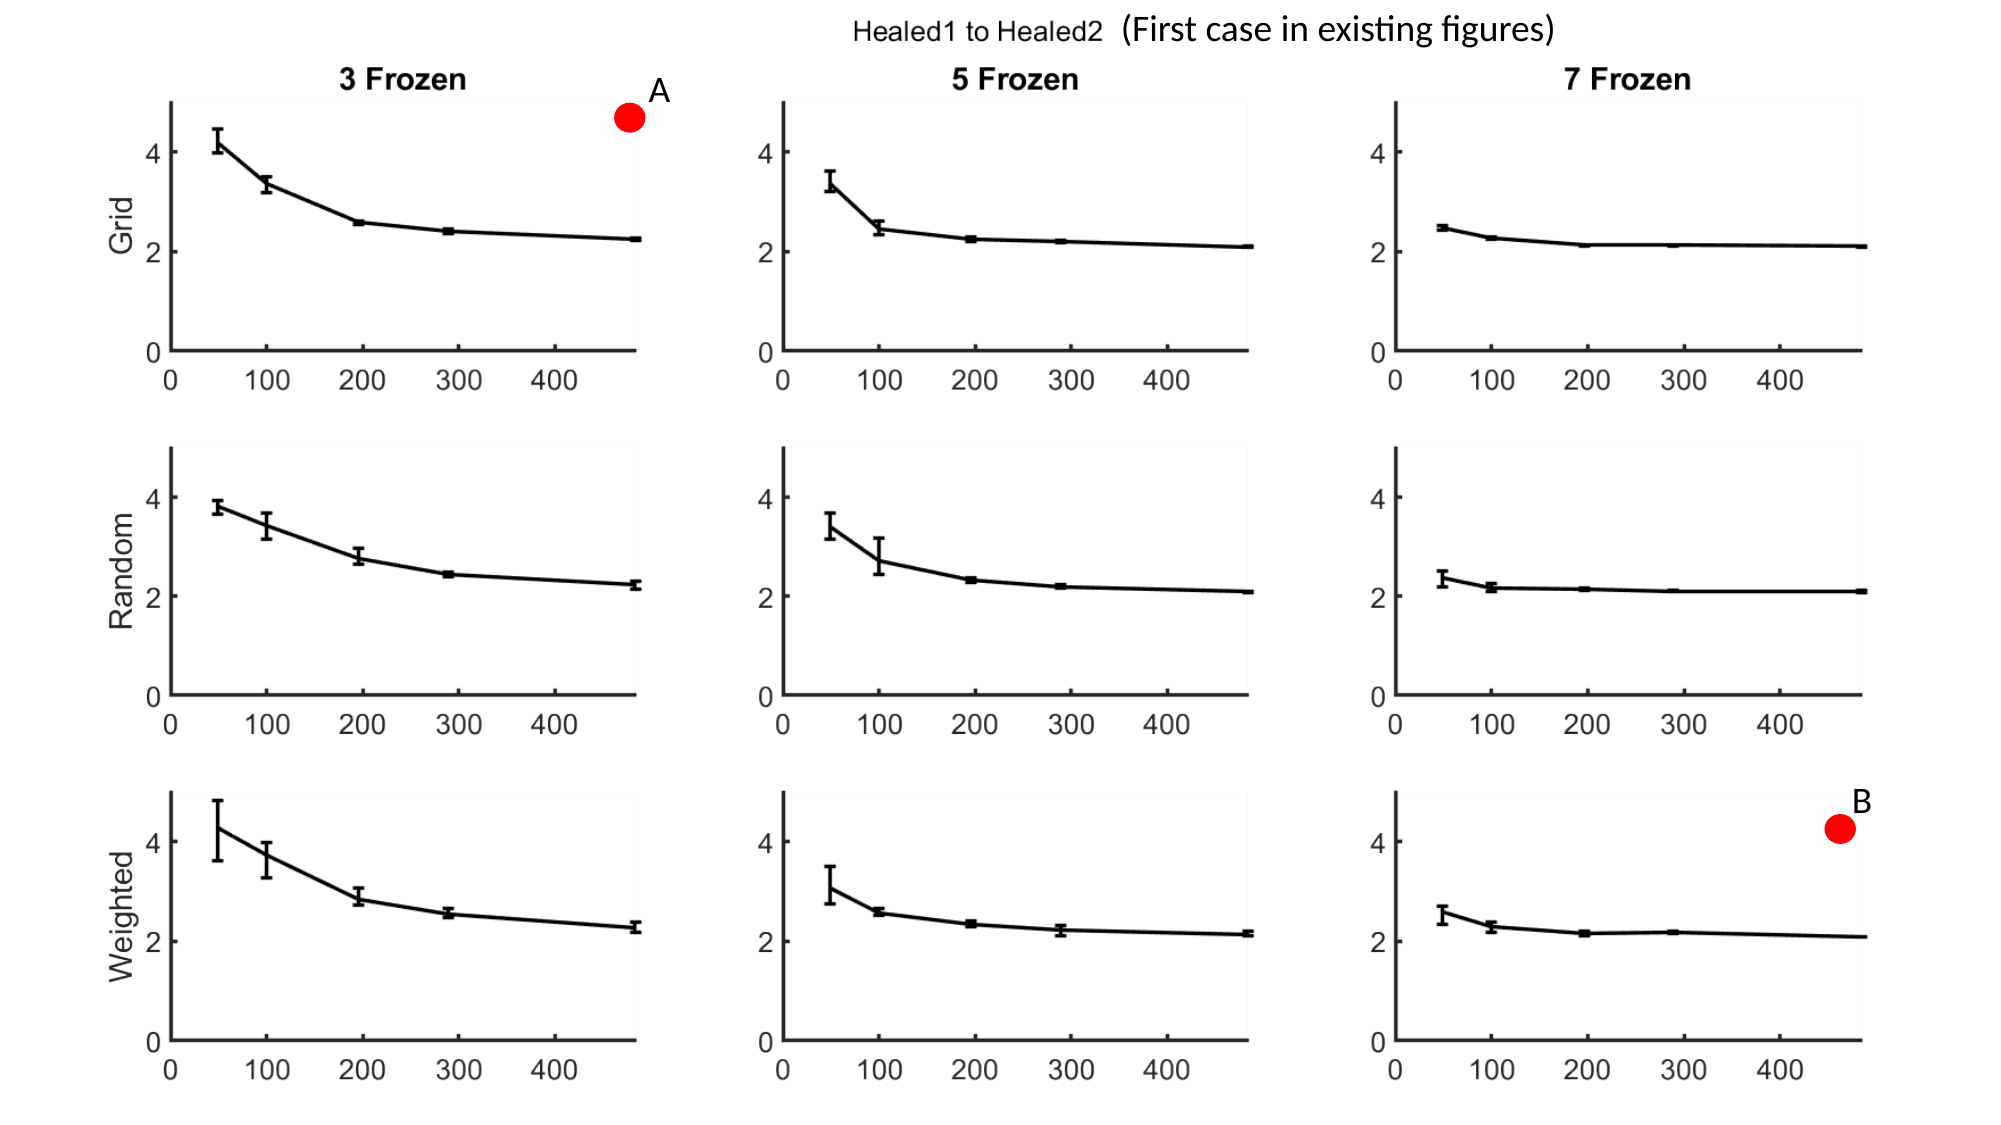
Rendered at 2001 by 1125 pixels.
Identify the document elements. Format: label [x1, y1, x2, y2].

picture [107, 0, 1893, 1125]
